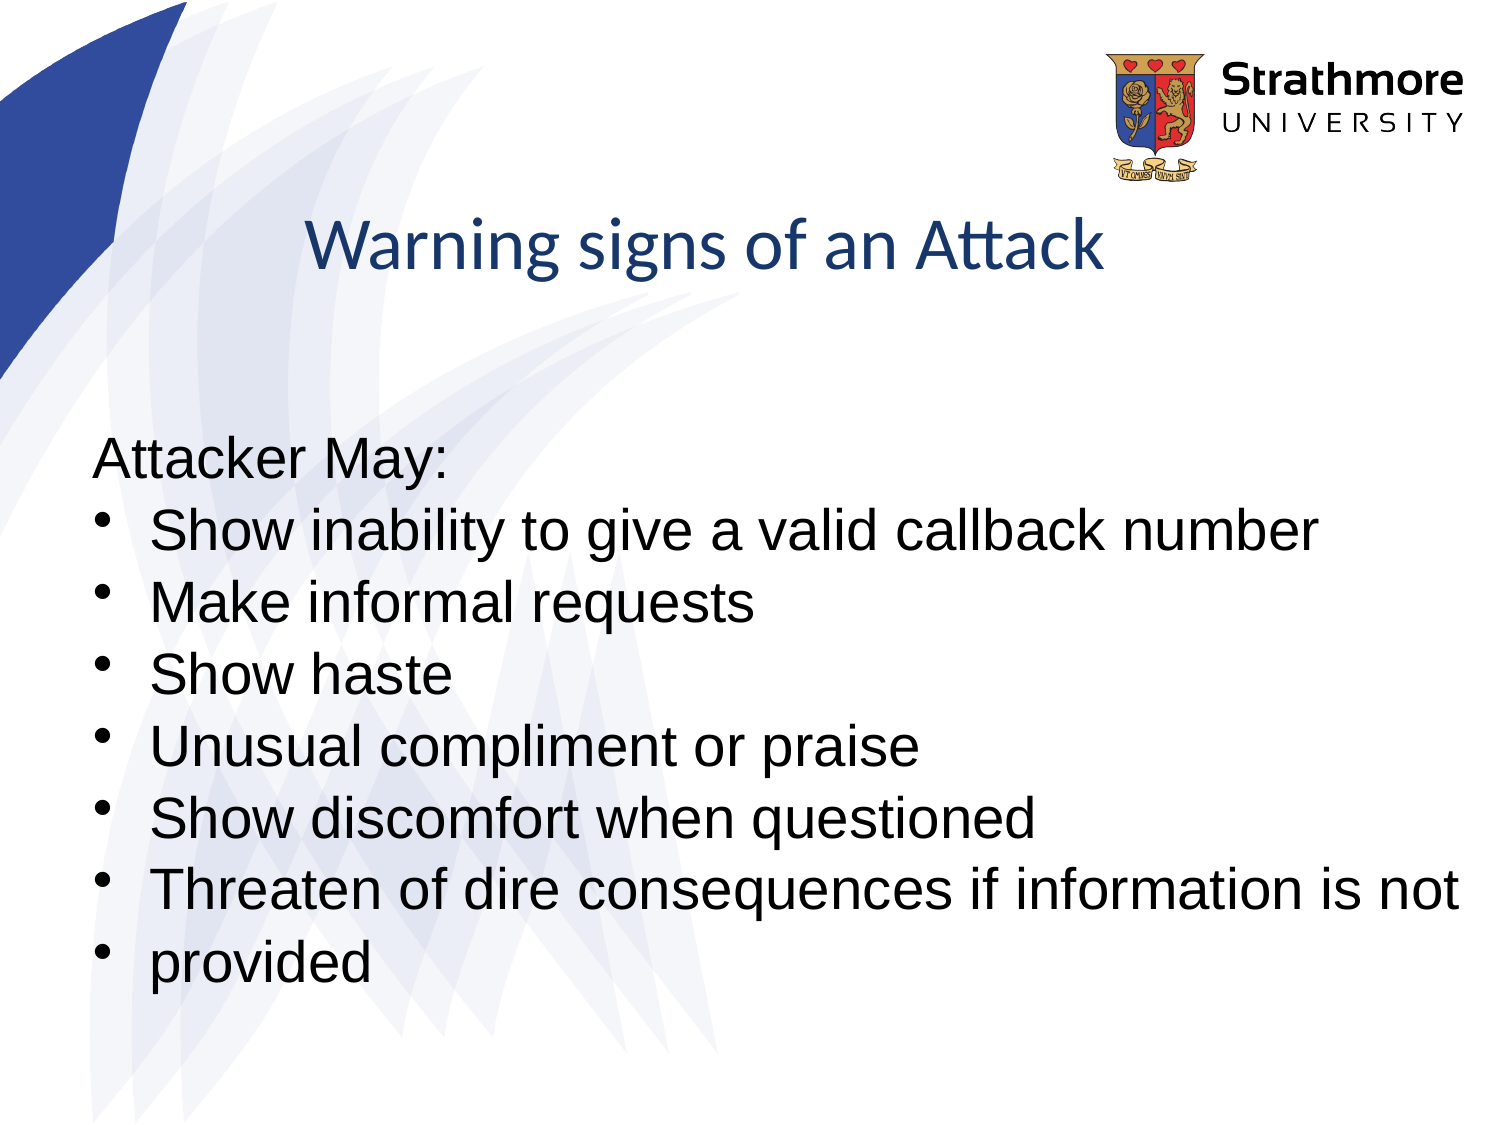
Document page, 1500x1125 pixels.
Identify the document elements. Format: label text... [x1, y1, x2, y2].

text_box Warning signs of an Attack [287, 187, 1338, 293]
picture [0, 2, 739, 1123]
text_box Attacker May: Show inability to give a valid callback number Make informal requests Show haste Unusual compliment or praise Show discomfort when questioned Threaten of dire consequences if information is not provided [76, 412, 1493, 1002]
picture [1105, 54, 1463, 182]
